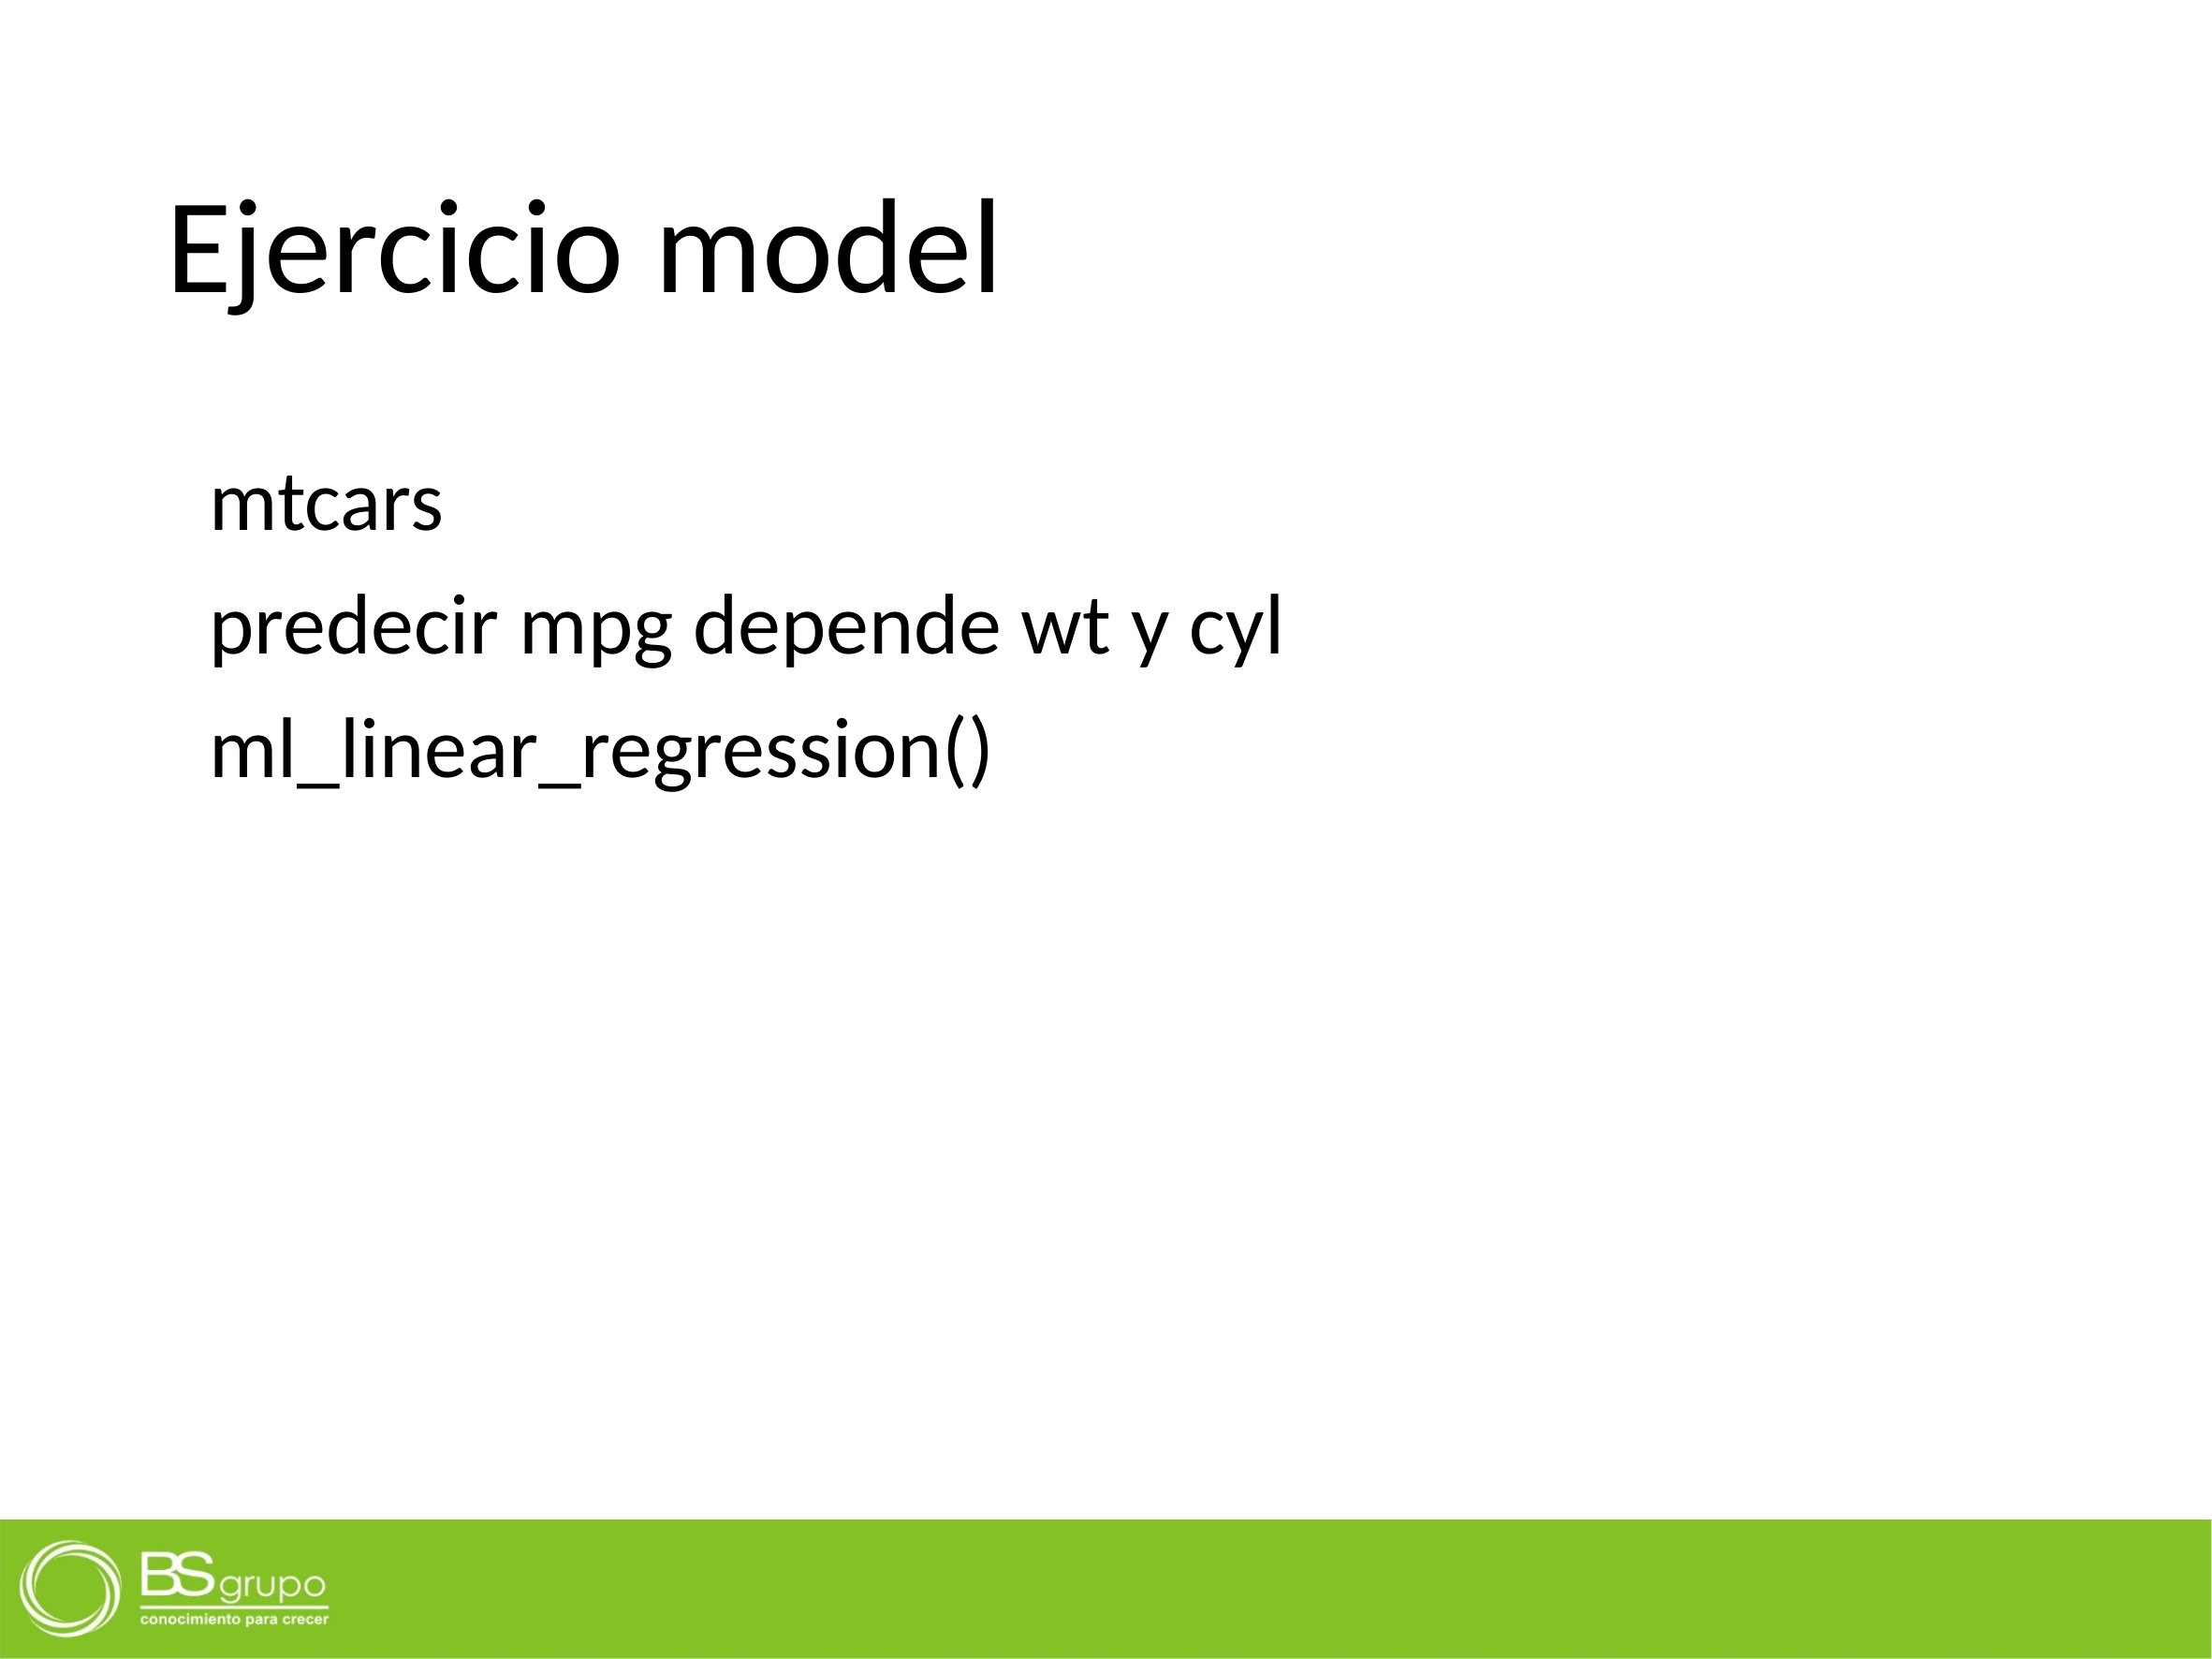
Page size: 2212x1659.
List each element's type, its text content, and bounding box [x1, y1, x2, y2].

picture [0, 1520, 2212, 1659]
title Ejercicio model [152, 88, 2059, 409]
list mtcars predecir mpg depende wt y cyl ml_linear_regression() [152, 441, 2059, 1494]
